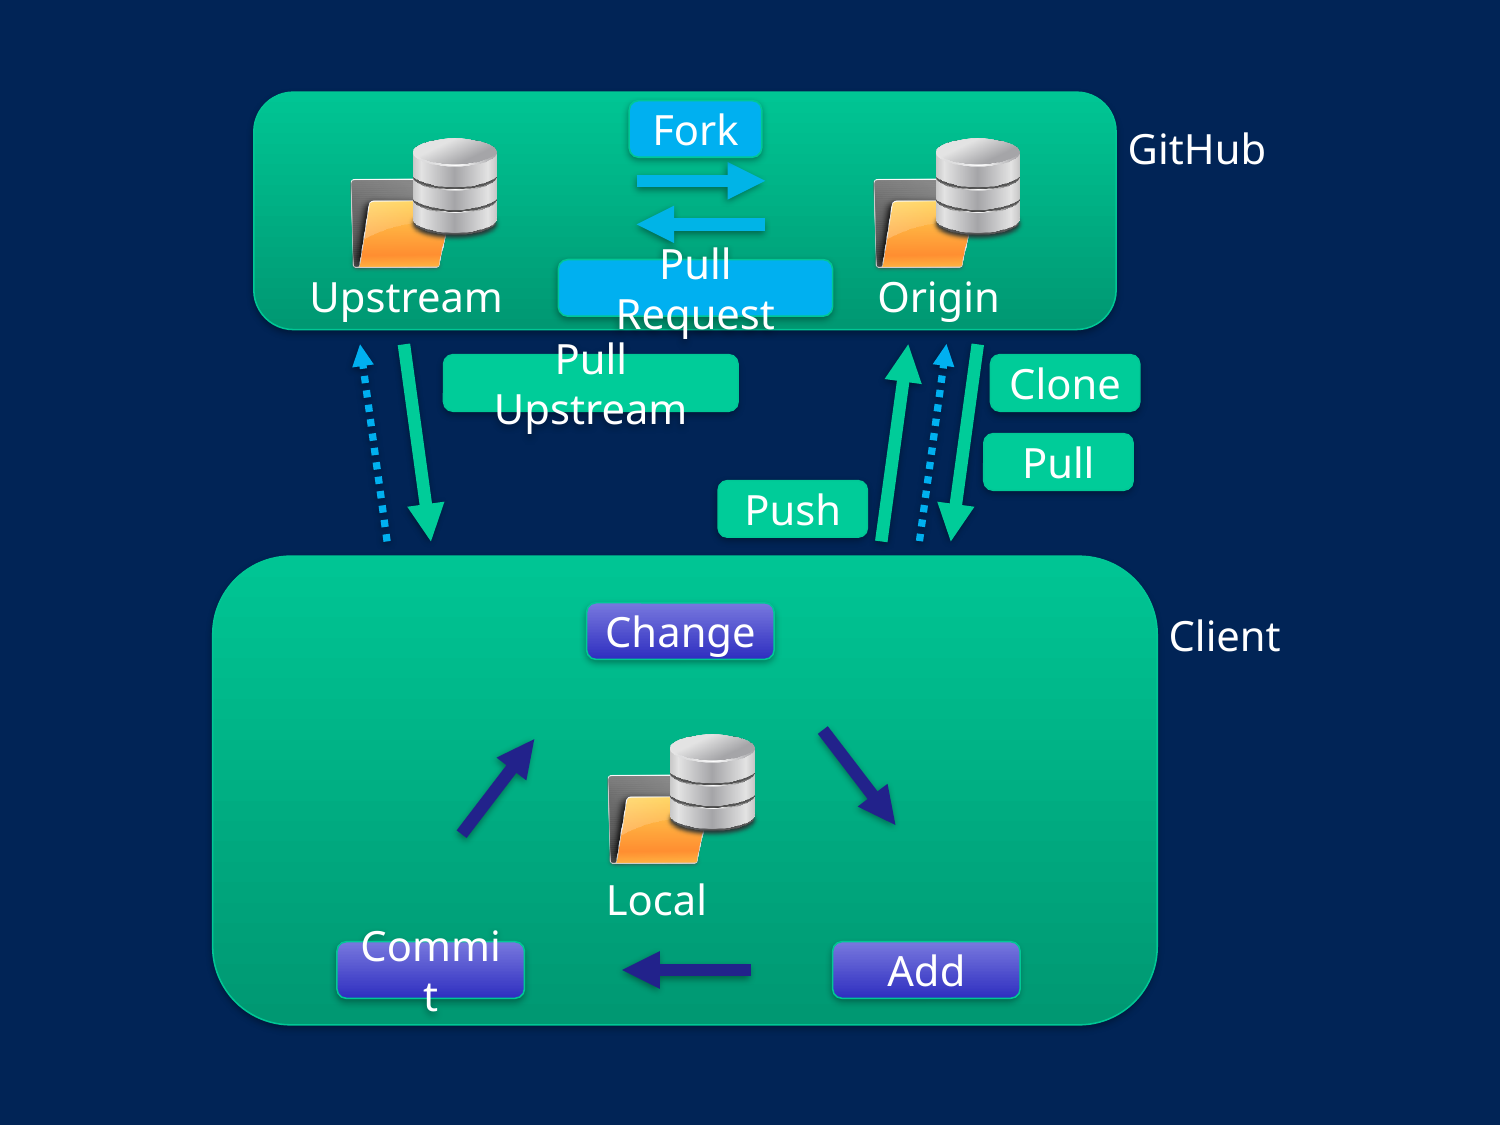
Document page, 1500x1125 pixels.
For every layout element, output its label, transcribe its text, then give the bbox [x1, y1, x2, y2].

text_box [919, 343, 947, 542]
text_box Upstream [294, 263, 518, 329]
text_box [461, 738, 535, 835]
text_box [881, 344, 909, 542]
text_box Client [1153, 602, 1296, 668]
text_box Local [591, 866, 723, 931]
text_box Add [831, 940, 1021, 1000]
text_box Fork [628, 99, 763, 159]
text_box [822, 729, 896, 826]
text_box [403, 344, 432, 542]
text_box Origin [862, 263, 1021, 329]
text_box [345, 138, 503, 274]
text_box Pull [984, 432, 1134, 492]
text_box Clone [989, 353, 1141, 413]
text_box GitHub [1113, 115, 1282, 180]
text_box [603, 734, 760, 869]
text_box Pull Upstream [442, 353, 739, 413]
text_box Push [717, 479, 869, 538]
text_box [950, 344, 978, 542]
text_box [211, 555, 1159, 1026]
text_box Commit [336, 940, 526, 1000]
text_box [253, 91, 1117, 331]
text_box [359, 344, 388, 542]
text_box Pull Request [557, 258, 834, 317]
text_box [868, 138, 1026, 274]
text_box Change [585, 601, 775, 661]
